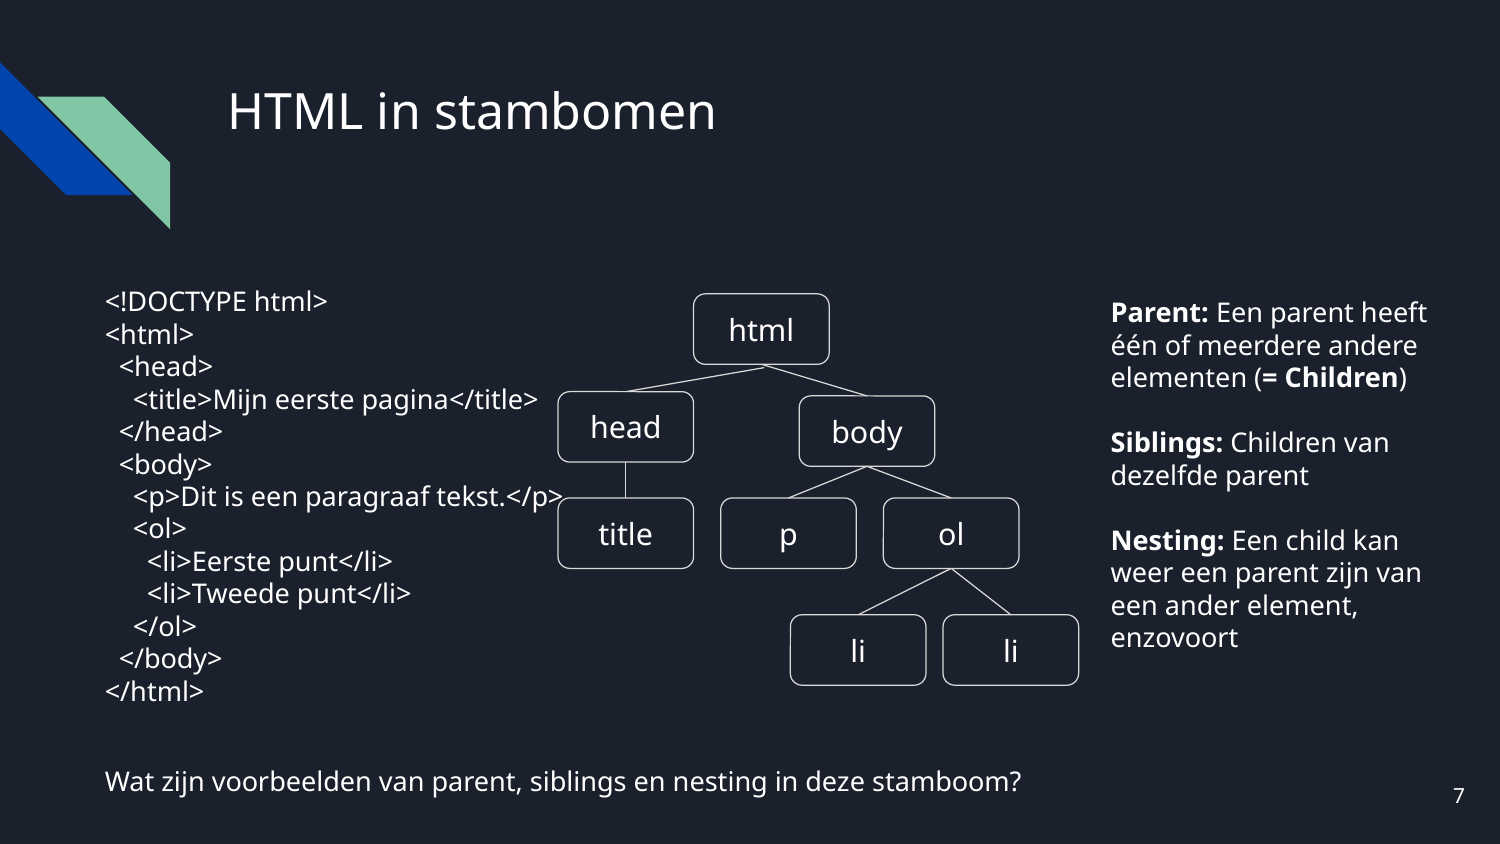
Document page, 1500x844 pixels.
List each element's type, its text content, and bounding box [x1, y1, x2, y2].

text_box body [799, 395, 935, 464]
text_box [761, 364, 868, 397]
text_box p [720, 497, 857, 569]
text_box Wat zijn voorbeelden van parent, siblings en nesting in deze stamboom? [89, 749, 1213, 813]
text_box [788, 466, 864, 499]
text_box ol [883, 497, 1019, 568]
text_box head [611, 391, 694, 463]
text_box <!DOCTYPE html> <html> <head> <title>Mijn eerste pagina</title> </head> <body> <p>Dit is een paragraaf tekst.</p> <ol> <li>Eerste punt</li> <li>Tweede punt</li> </ol> </body> </html> [89, 269, 611, 733]
text_box li [942, 614, 1079, 686]
slide_number ‹#› [1389, 764, 1480, 830]
text_box li [790, 614, 926, 686]
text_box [866, 466, 952, 499]
text_box html [693, 293, 830, 365]
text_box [625, 367, 757, 392]
title HTML in stambomen [212, 64, 1368, 215]
text_box title [611, 497, 694, 569]
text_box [857, 568, 952, 615]
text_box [954, 568, 1012, 615]
text_box Parent: Een parent heeft één of meerdere andere elementen (= Children) Siblings: Children van dezelfde parent Nesting: Een child kan weer een parent zijn van een ander element, enzovoort [1095, 280, 1472, 744]
